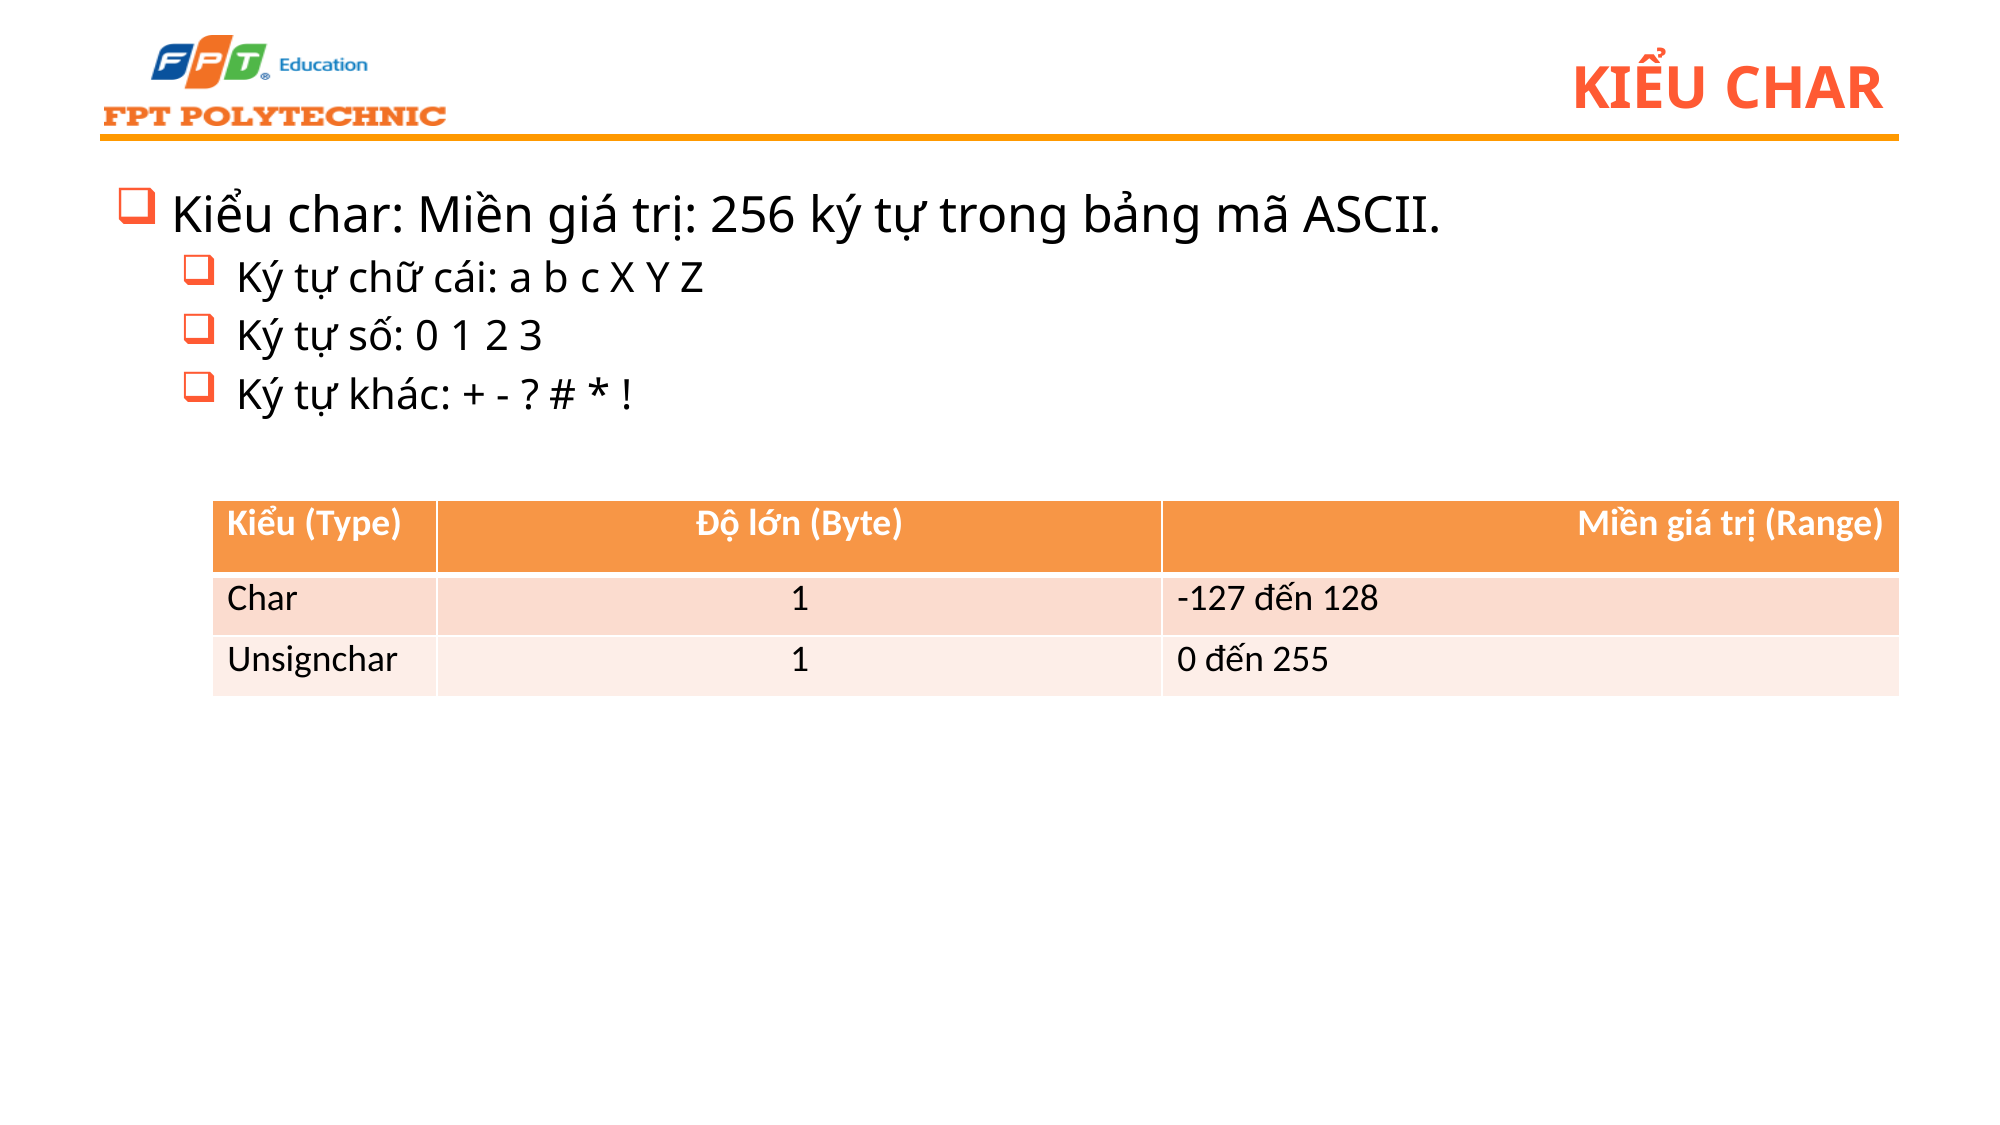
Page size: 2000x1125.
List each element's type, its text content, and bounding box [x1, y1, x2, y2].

table_cell 0 đến 255 [1163, 637, 1899, 696]
table_cell 1 [438, 637, 1161, 696]
table_header Kiểu (Type) [213, 501, 436, 572]
table_cell Unsignchar [213, 637, 436, 696]
picture [104, 35, 450, 126]
title KIỂU CHAR [449, 45, 1900, 125]
table_cell 1 [438, 578, 1161, 635]
table_header Miền giá trị (Range) [1163, 501, 1899, 572]
list Kiểu char: Miền giá trị: 256 ký tự trong bảng mã ASCII. Ký tự chữ cái: a b c X Y Z Ký tự số: 0 1 2 3 Ký tự khác: + - ? # * ! [99, 174, 1900, 1038]
table_header Độ lớn (Byte) [438, 501, 1161, 572]
table_cell -127 đến 128 [1163, 578, 1899, 635]
table_cell Char [213, 578, 436, 635]
